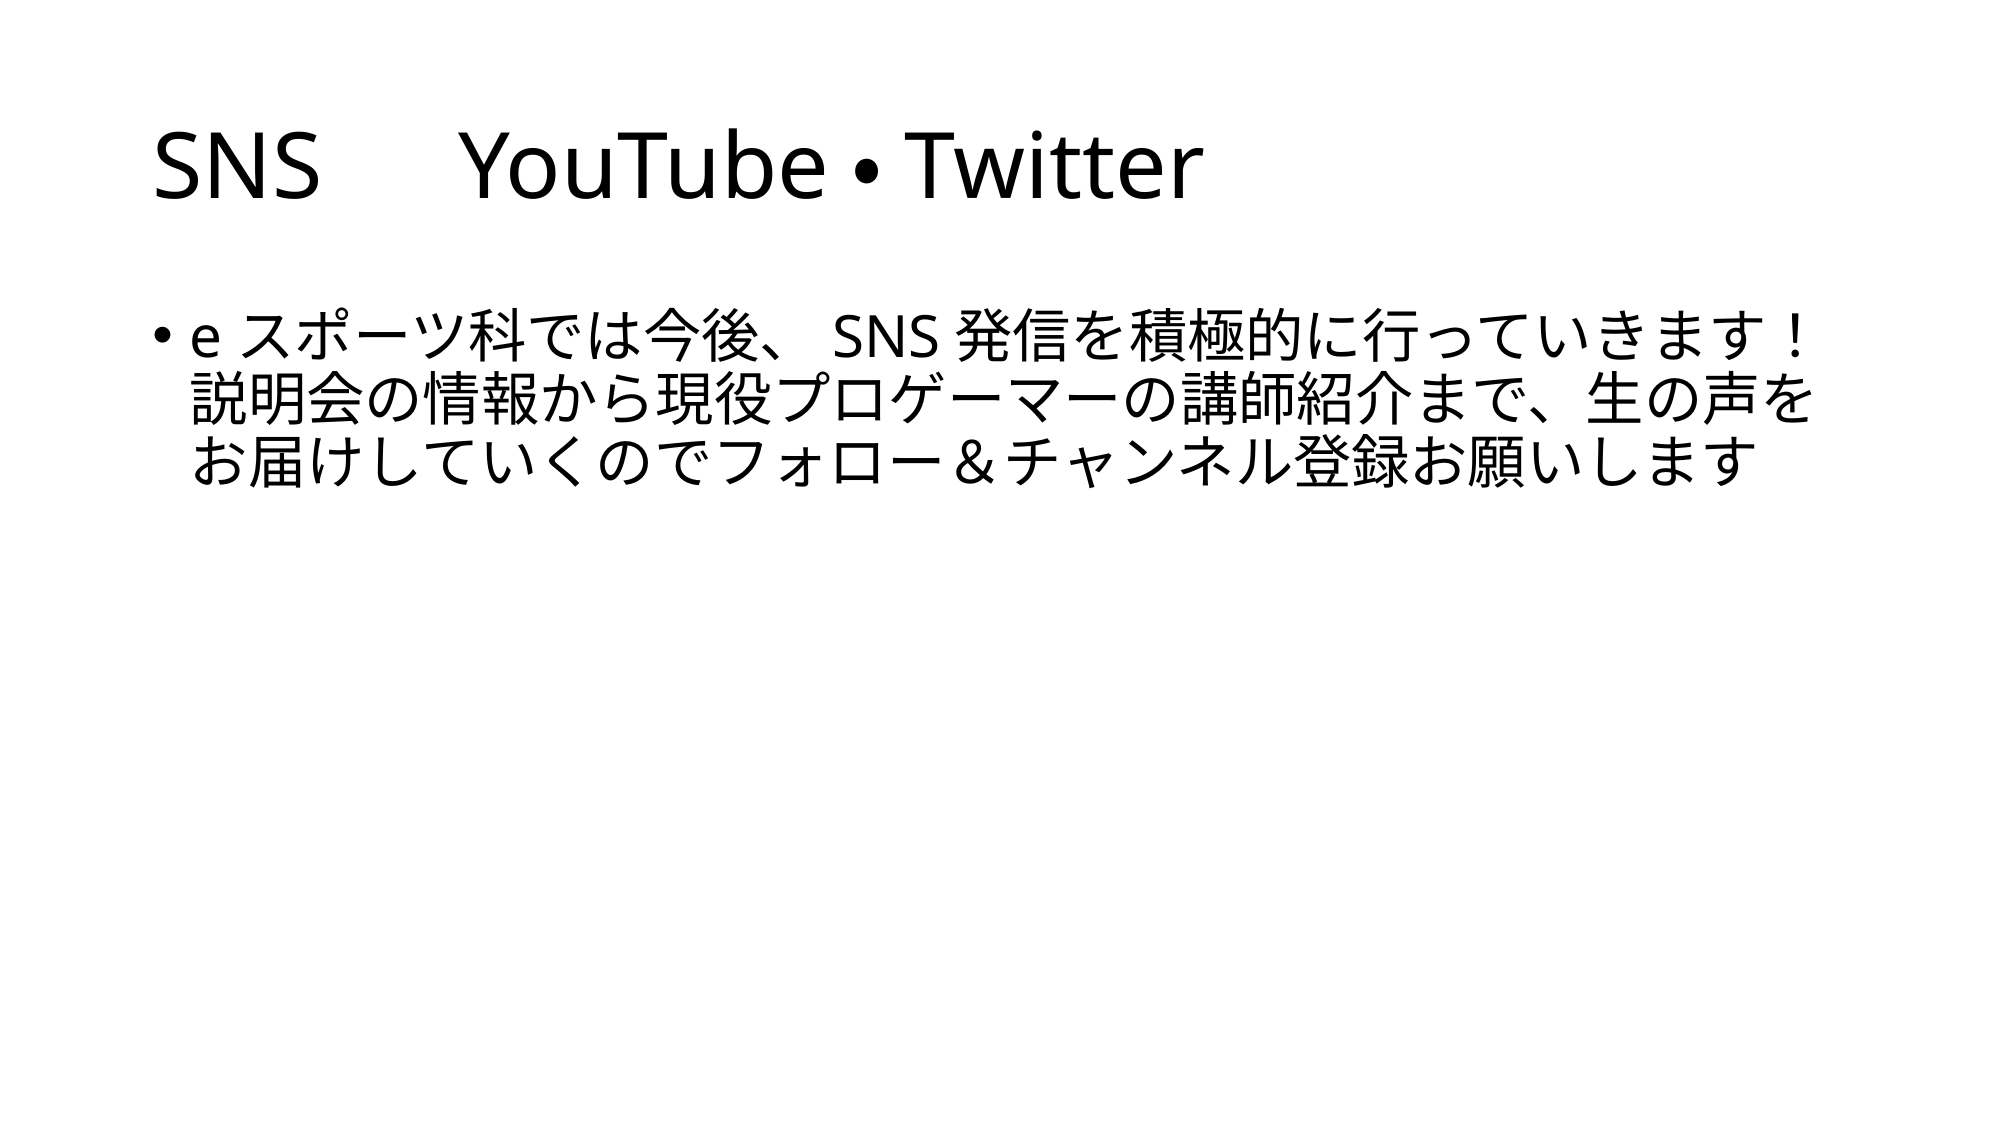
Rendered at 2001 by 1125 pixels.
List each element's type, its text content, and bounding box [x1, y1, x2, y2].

list eスポーツ科では今後、SNS発信を積極的に行っていきます！説明会の情報から現役プロゲーマーの講師紹介まで、生の声をお届けしていくのでフォロー＆チャンネル登録お願いします [137, 299, 1863, 1014]
title SNS YouTube・Twitter [137, 59, 1863, 278]
